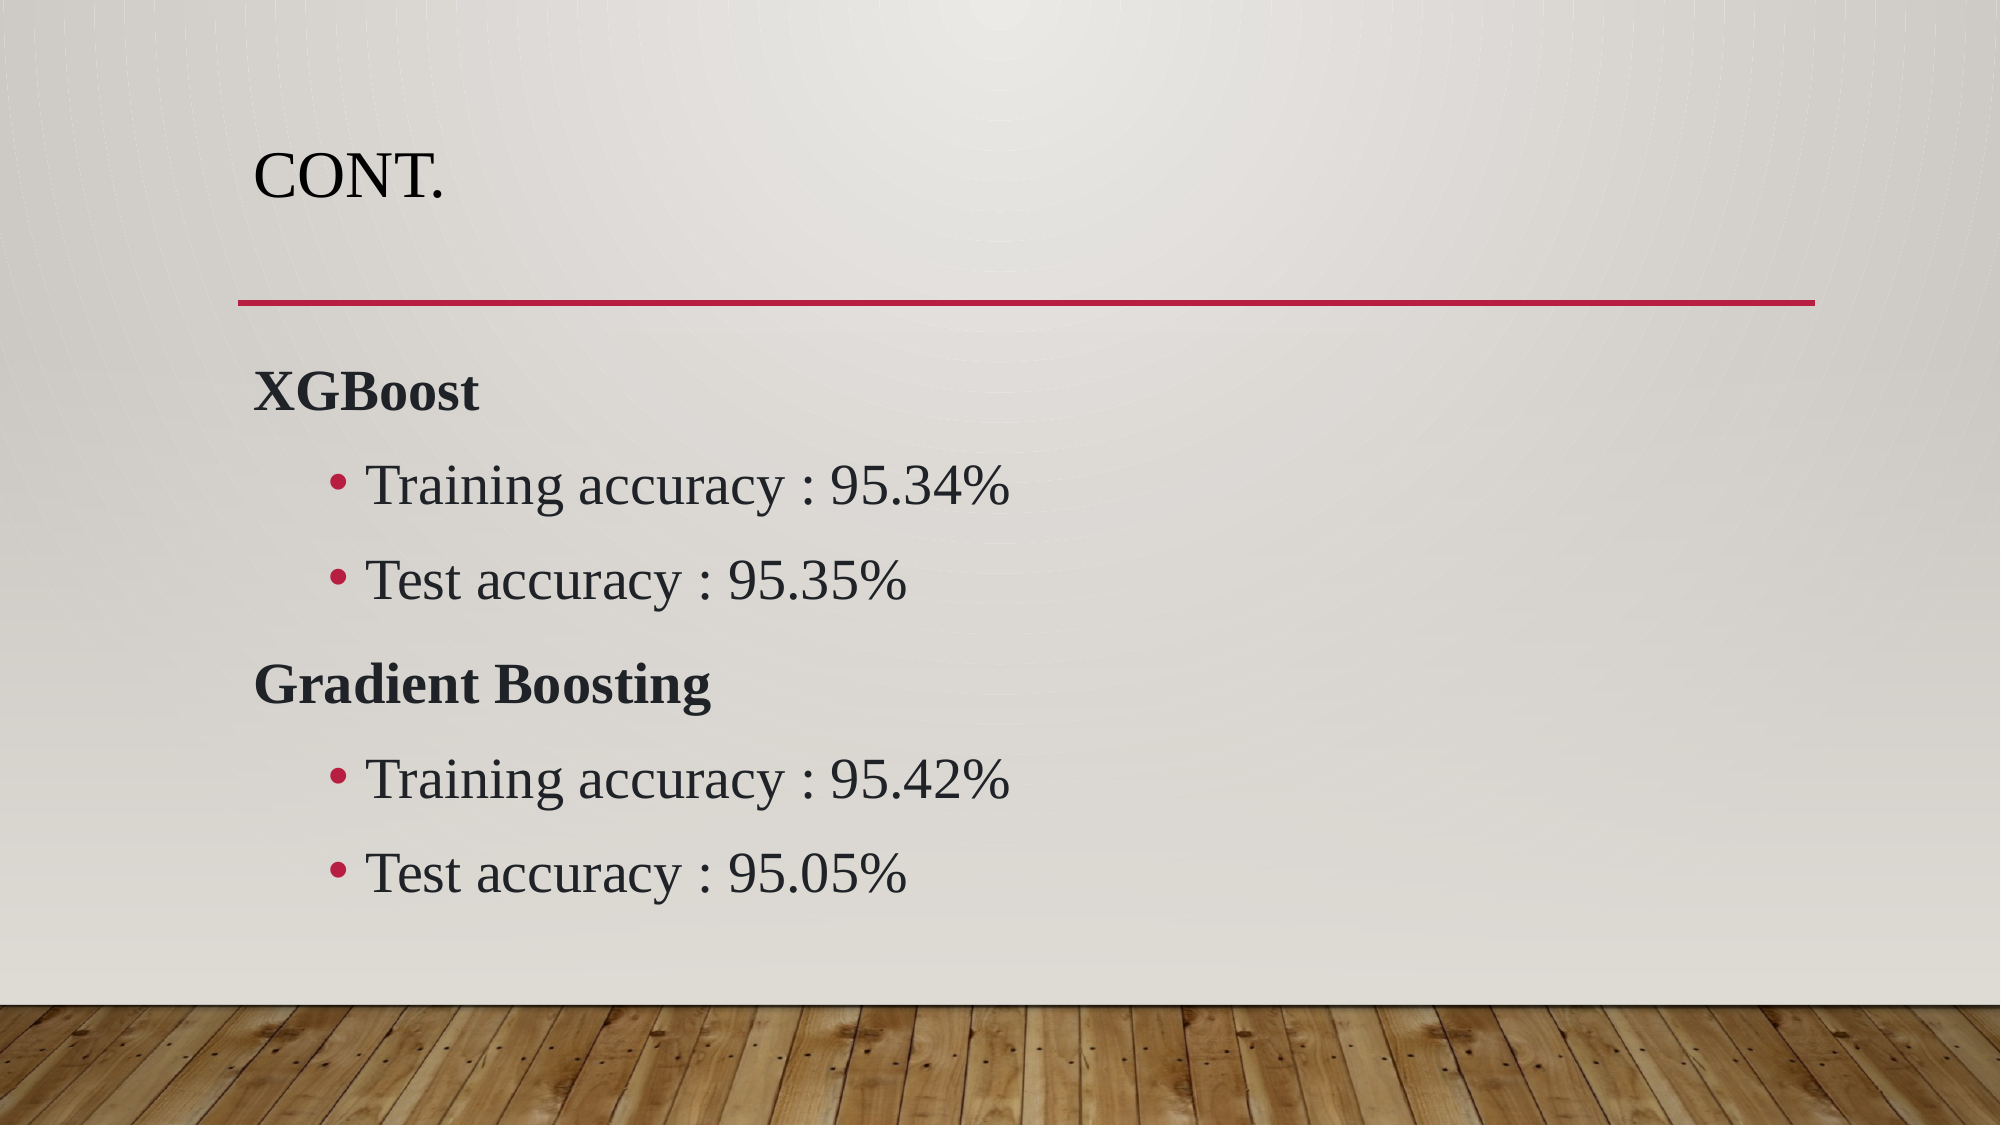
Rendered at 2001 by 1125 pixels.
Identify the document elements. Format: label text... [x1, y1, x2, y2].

picture [0, 1005, 2000, 1125]
title Cont. [238, 131, 1814, 305]
list XGBoost Training accuracy : 95.34% Test accuracy : 95.35% Gradient Boosting Training accuracy : 95.42% Test accuracy : 95.05% [238, 330, 1814, 897]
